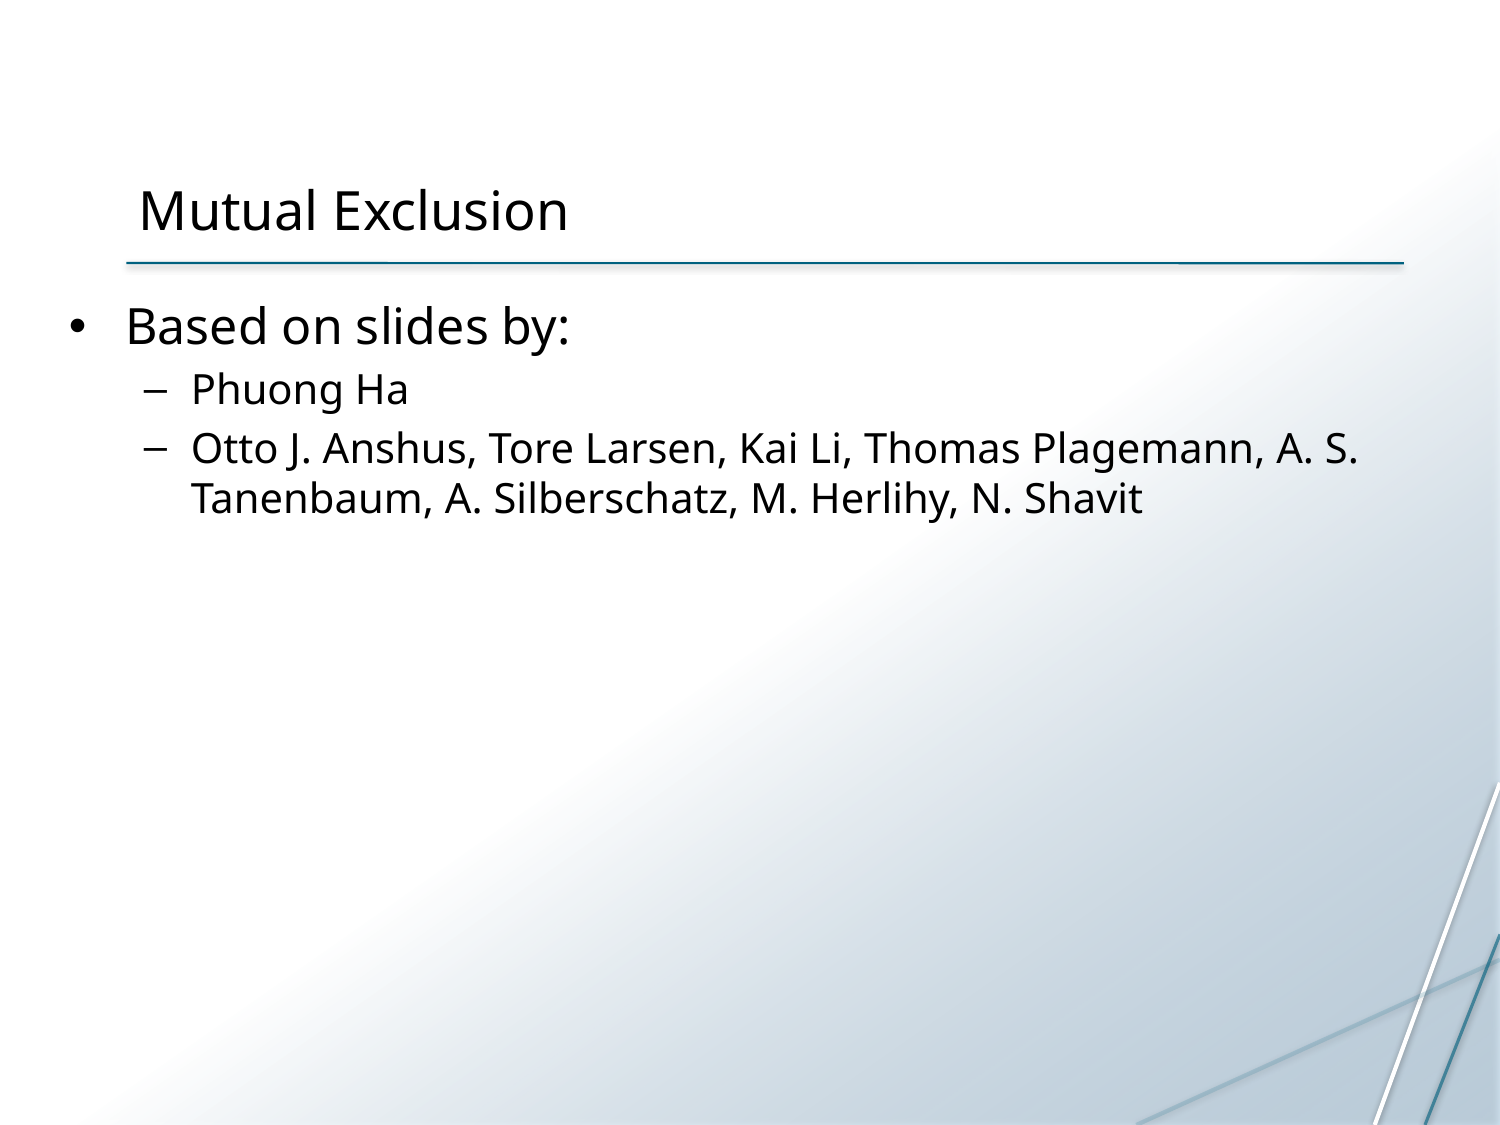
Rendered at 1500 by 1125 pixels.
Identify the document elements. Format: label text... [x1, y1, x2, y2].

list Based on slides by: Phuong Ha Otto J. Anshus, Tore Larsen, Kai Li, Thomas Plagemann, A. S. Tanenbaum, A. Silberschatz, M. Herlihy, N. Shavit [54, 287, 1404, 1005]
title Mutual Exclusion [109, 49, 1403, 249]
